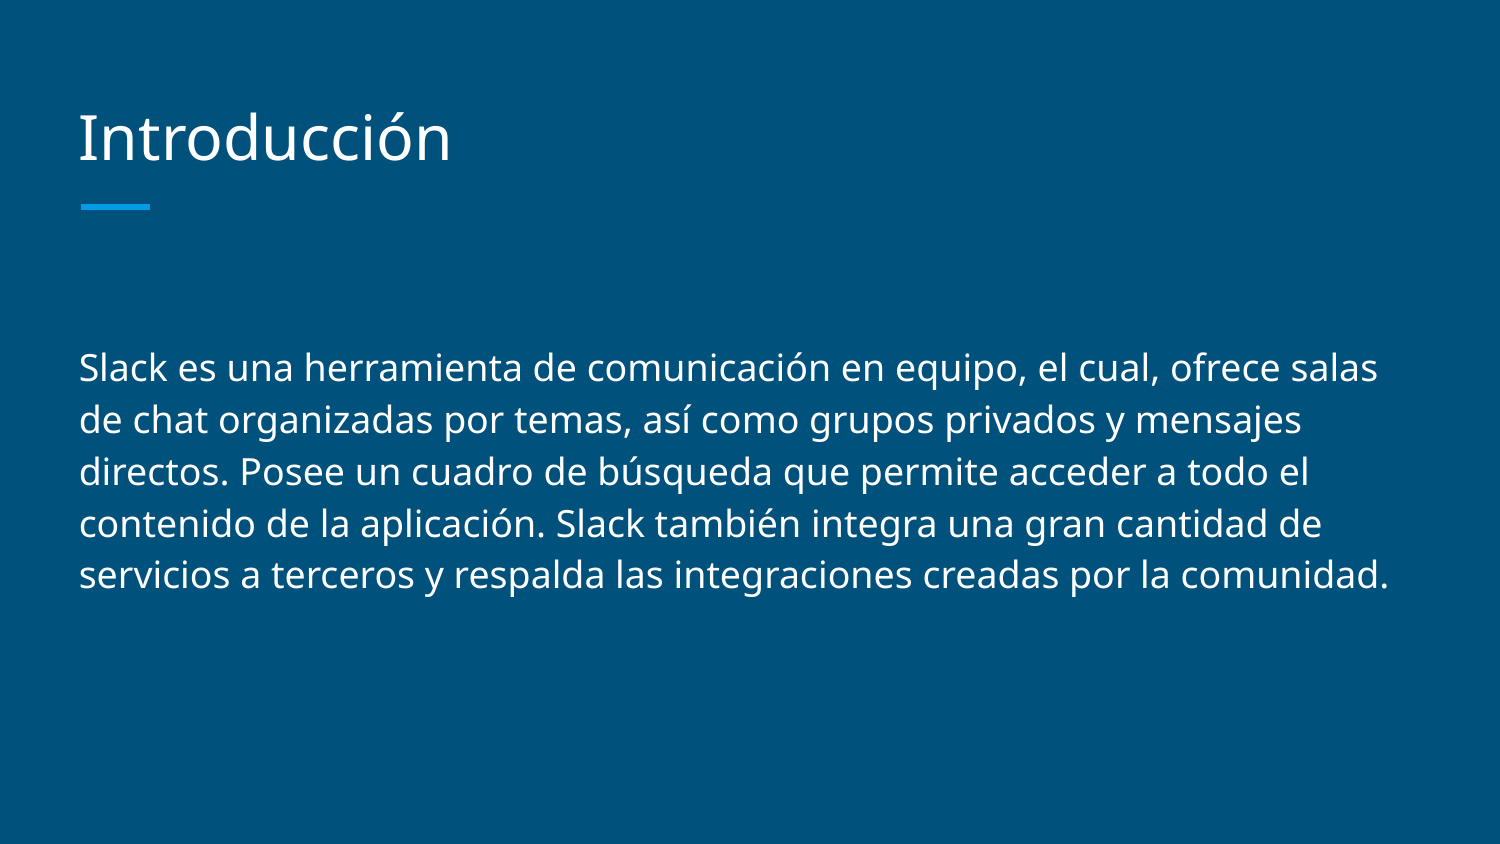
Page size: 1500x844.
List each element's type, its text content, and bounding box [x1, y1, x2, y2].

title Introducción [63, 75, 1437, 188]
list Slack es una herramienta de comunicación en equipo, el cual, ofrece salas de chat organizadas por temas, así como grupos privados y mensajes directos. Posee un cuadro de búsqueda que permite acceder a todo el contenido de la aplicación. Slack también integra una gran cantidad de servicios a terceros y respalda las integraciones creadas por la comunidad. [63, 244, 1437, 750]
